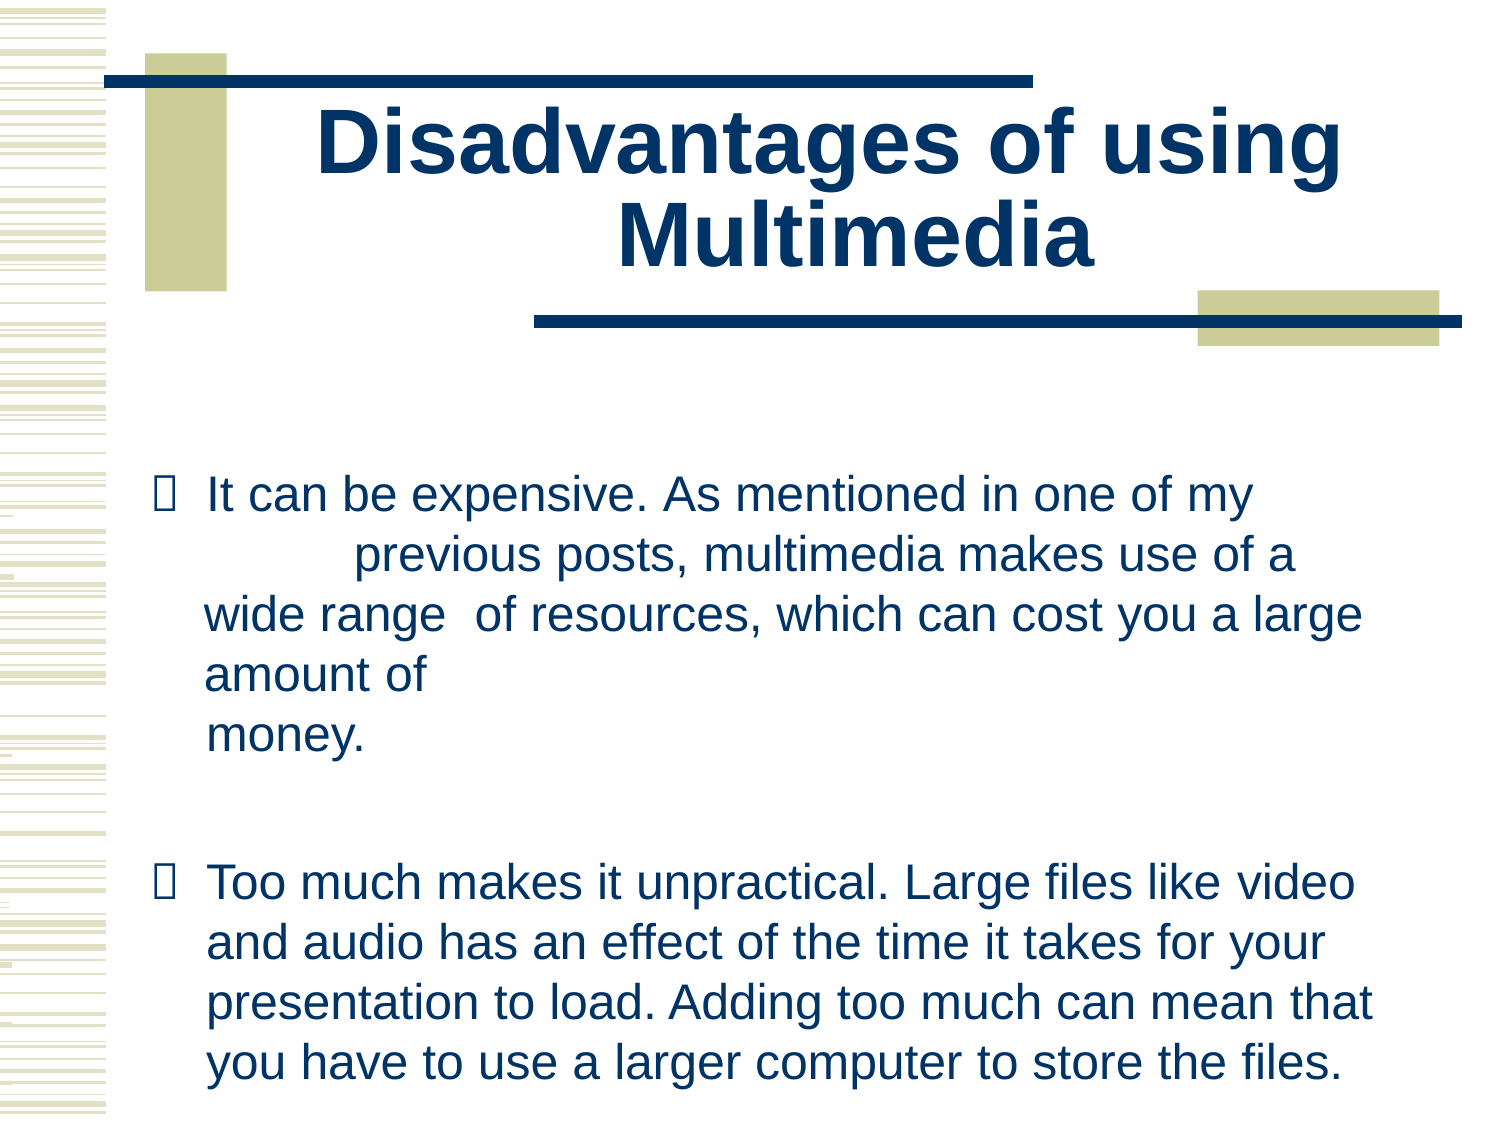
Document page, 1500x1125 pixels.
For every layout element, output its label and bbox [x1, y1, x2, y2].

text_box [1197, 290, 1440, 316]
title [153, 79, 1347, 287]
text_box [1197, 328, 1440, 346]
text_box [145, 87, 227, 292]
text_box [0, 459, 1410, 1090]
text_box [145, 53, 227, 75]
